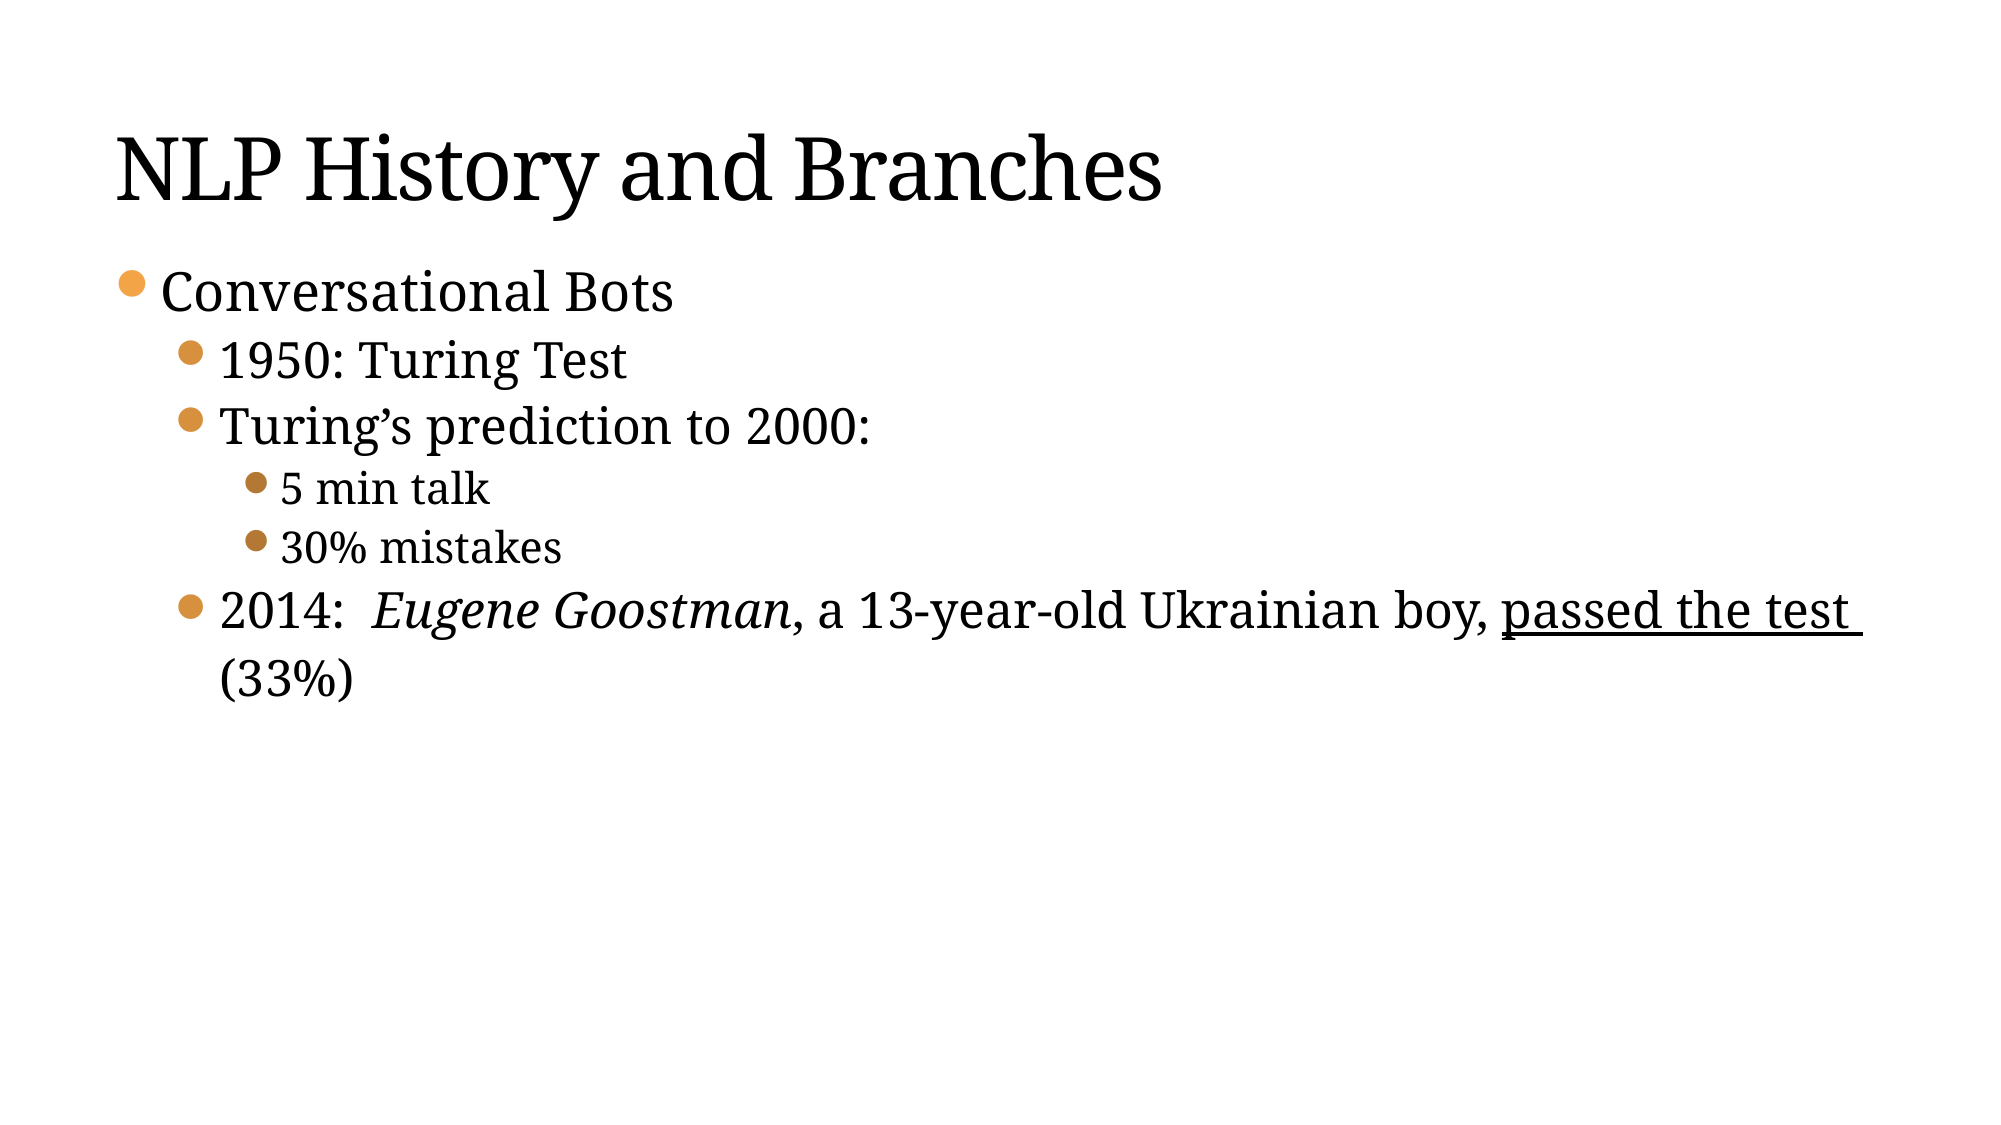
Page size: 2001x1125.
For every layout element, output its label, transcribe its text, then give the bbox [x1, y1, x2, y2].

list Conversational Bots 1950: Turing Test Turing’s prediction to 2000: 5 min talk 30% mistakes 2014: Eugene Goostman, a 13-year-old Ukrainian boy, passed the test (33%) [99, 249, 1900, 1000]
title NLP History and Branches [99, 24, 1900, 225]
